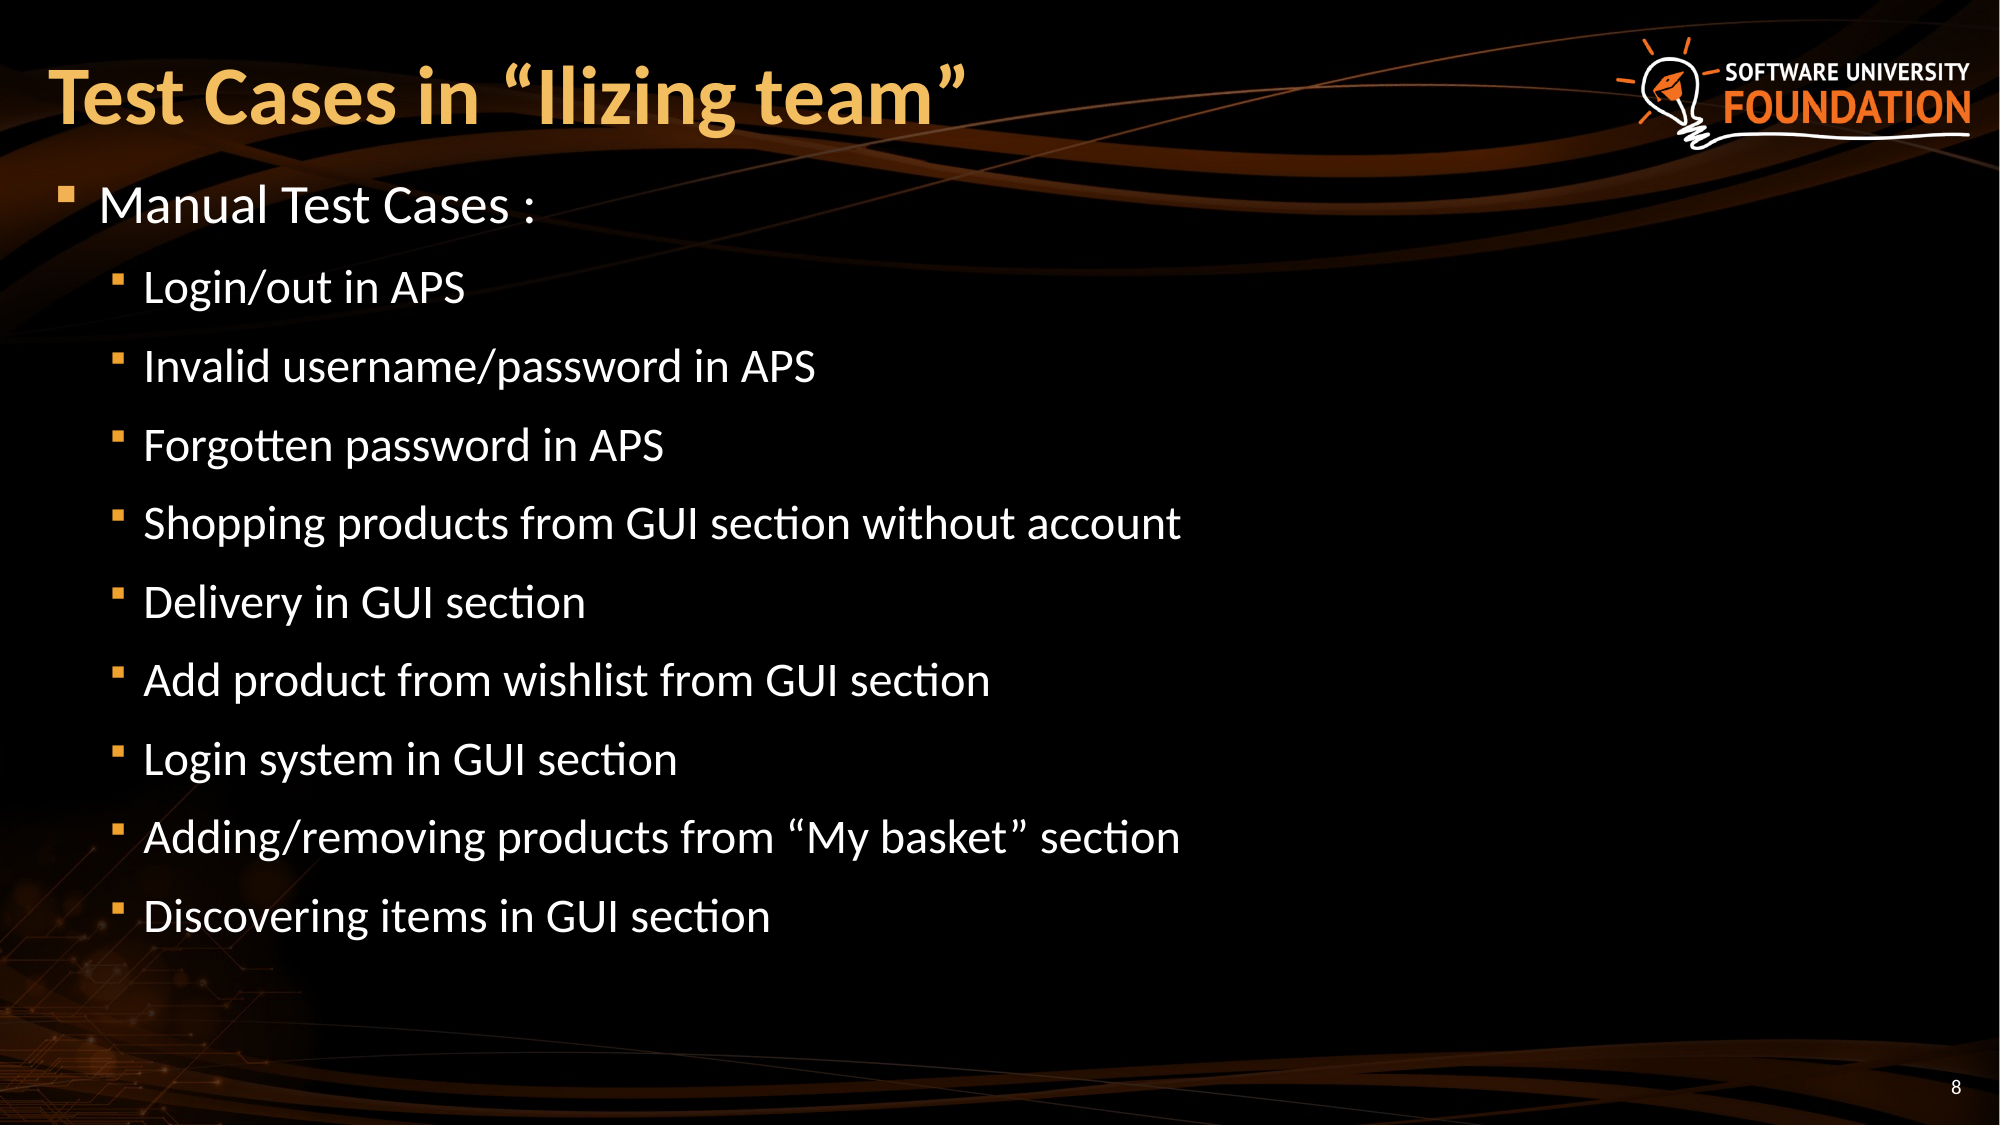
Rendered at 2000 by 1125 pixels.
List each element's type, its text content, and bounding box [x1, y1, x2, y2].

title Test Cases in “Ilizing team” [30, 6, 1602, 189]
list Manual Test Cases : Login/out in APS Invalid username/password in APS Forgotten password in APS Shopping products from GUI section without account Delivery in GUI section Add product from wishlist from GUI section Login system in GUI section Adding/removing products from “My basket” section Discovering items in GUI section [35, 162, 1838, 950]
picture [0, 0, 2000, 1125]
slide_number 8 [1897, 1070, 1968, 1103]
